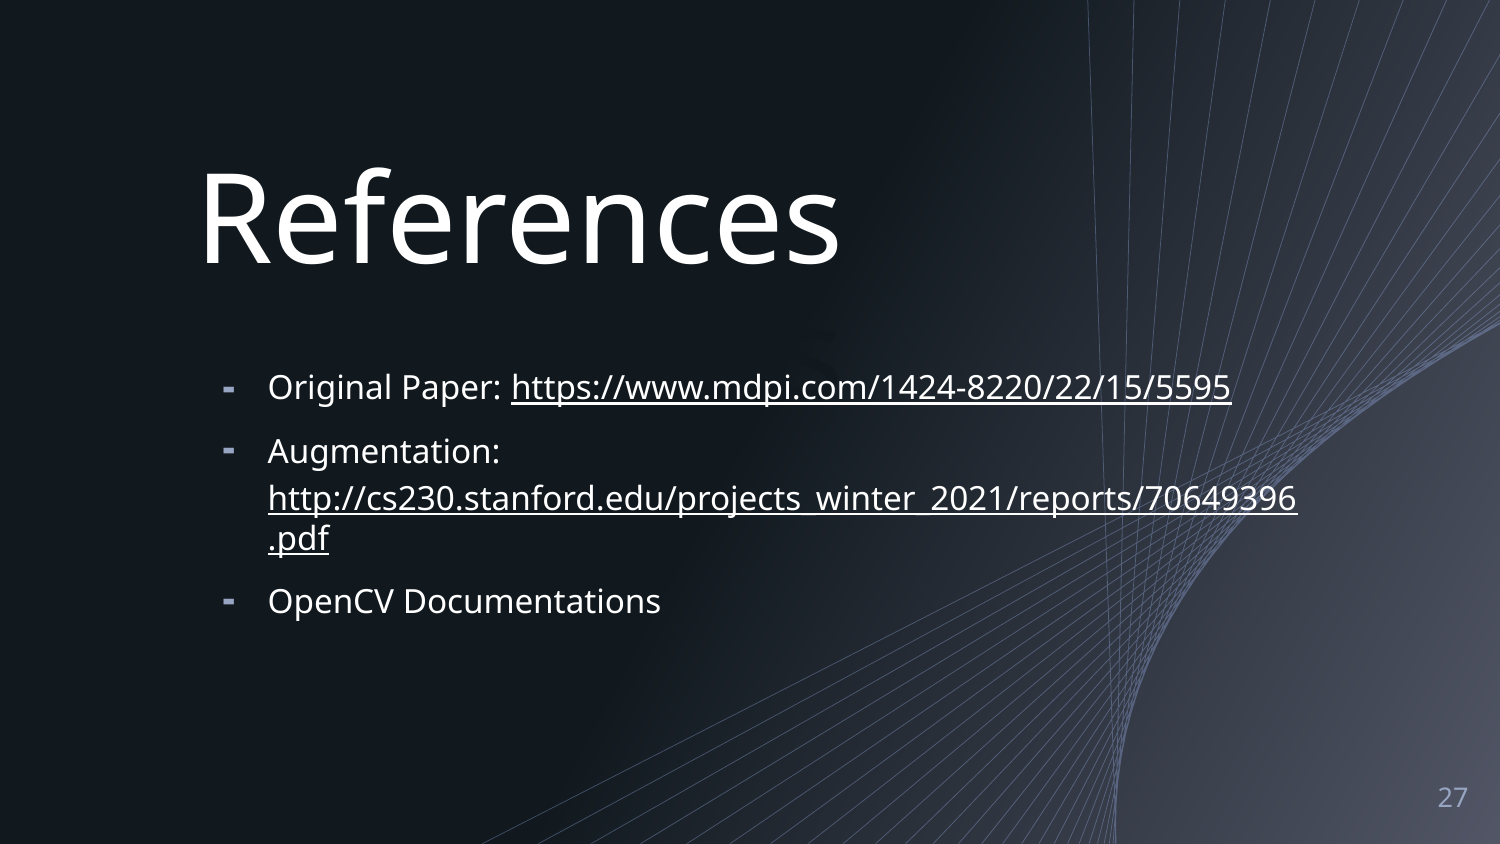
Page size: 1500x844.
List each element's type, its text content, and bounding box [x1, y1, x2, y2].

list Original Paper: https://www.mdpi.com/1424-8220/22/15/5595 Augmentation: http://cs230.stanford.edu/projects_winter_2021/reports/70649396.pdf OpenCV Documentations [192, 359, 1303, 675]
slide_number 27 [1378, 766, 1469, 832]
title References References [195, 168, 1305, 426]
